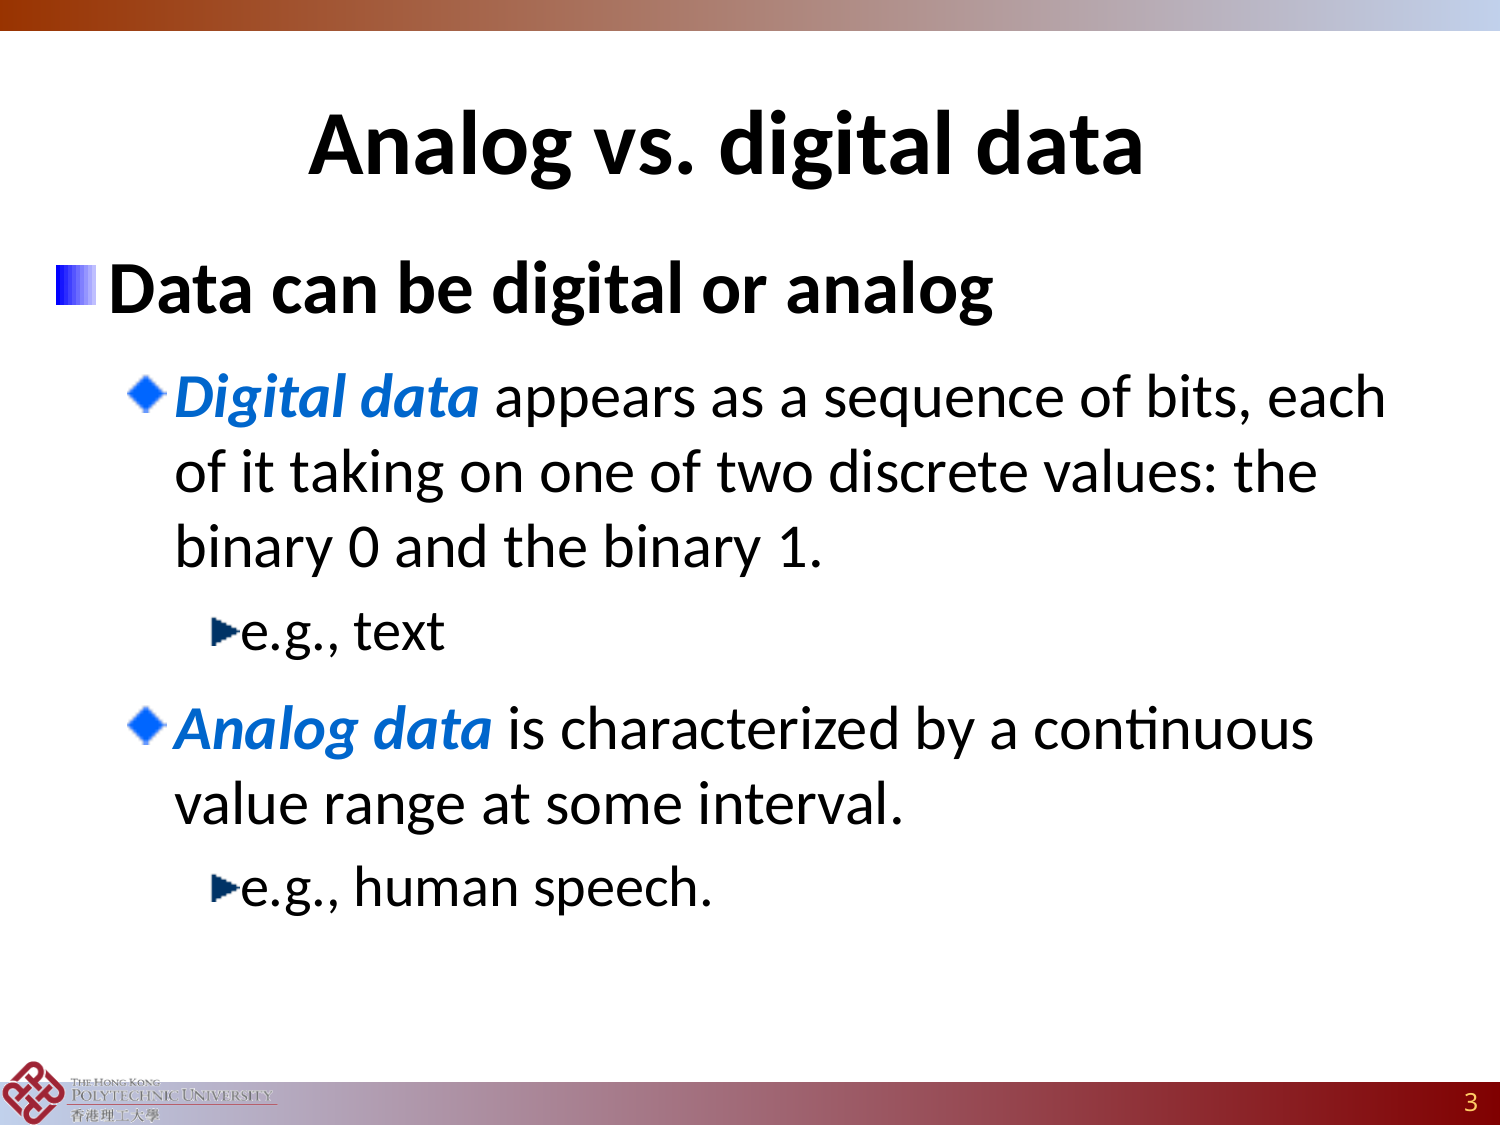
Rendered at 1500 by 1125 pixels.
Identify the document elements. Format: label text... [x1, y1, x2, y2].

title Analog vs. digital data [24, 75, 1430, 200]
picture [52, 261, 100, 310]
picture [202, 865, 240, 902]
picture [202, 608, 240, 646]
picture [127, 373, 167, 413]
picture [0, 1061, 278, 1125]
list Data can be digital or analog Digital data appears as a sequence of bits, each of it taking on one of two discrete values: the binary 0 and the binary 1. e.g., text Analog data is characterized by a continuous value range at some interval. e.g., human speech. [37, 237, 1463, 988]
picture [127, 704, 167, 745]
